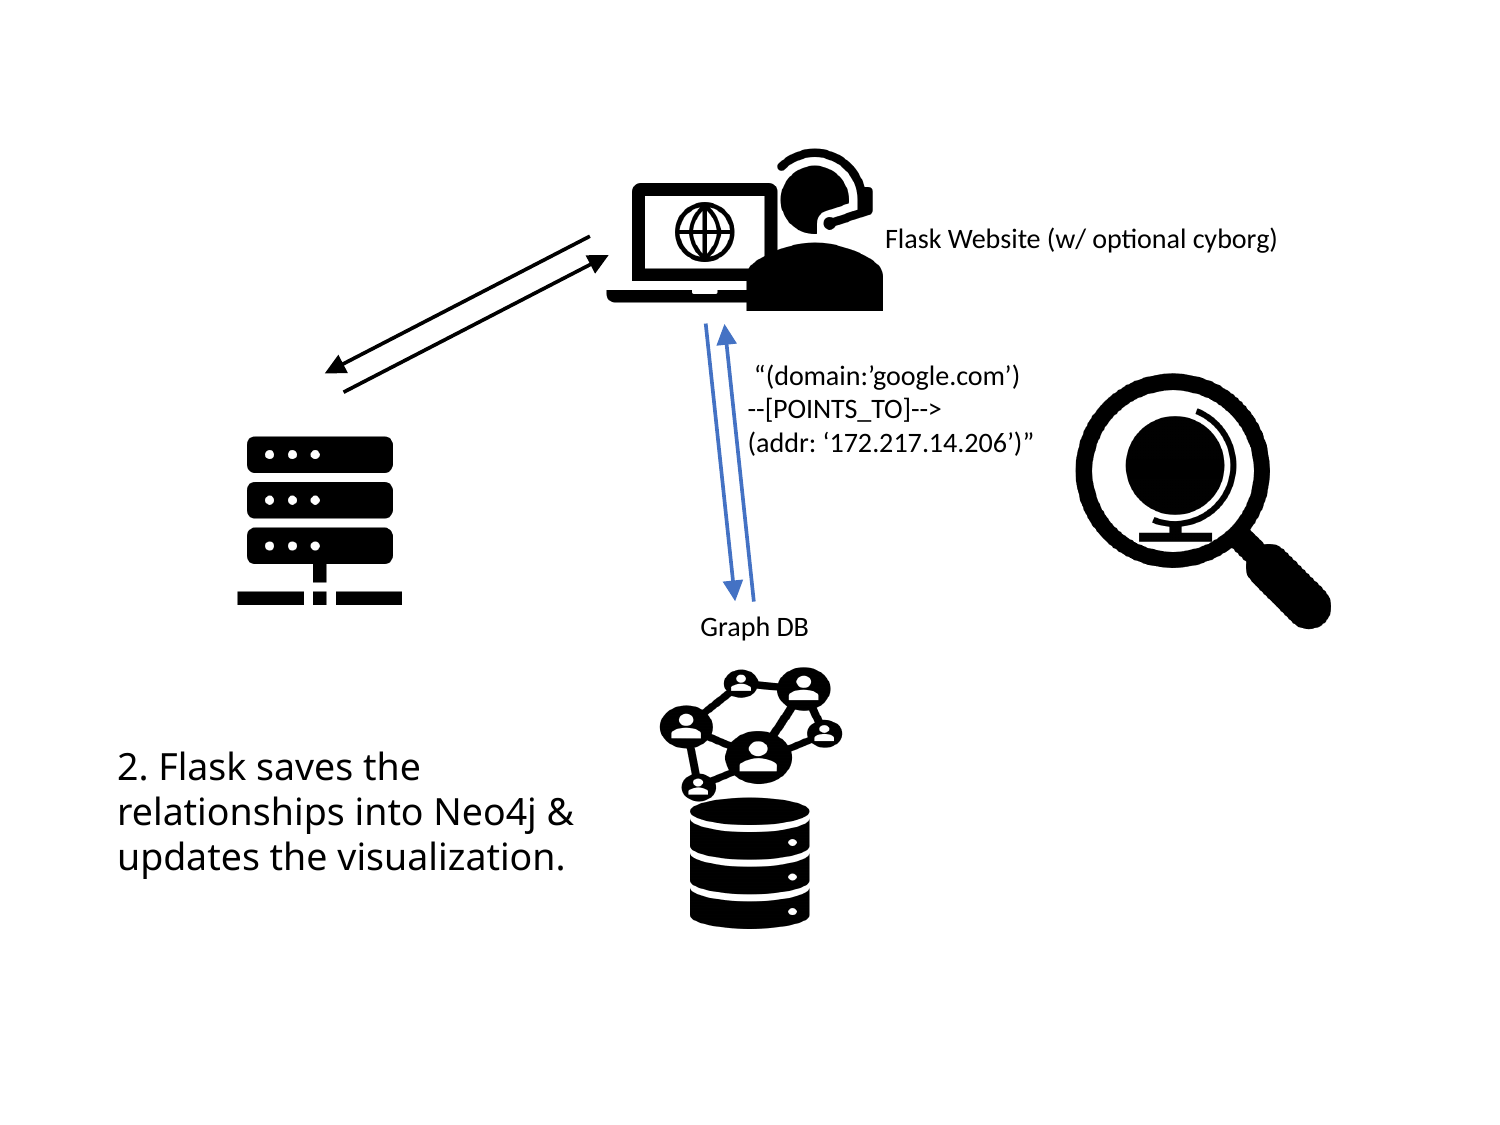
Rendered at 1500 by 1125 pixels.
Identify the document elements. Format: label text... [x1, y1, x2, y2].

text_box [324, 236, 590, 374]
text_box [343, 254, 609, 393]
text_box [1050, 343, 1360, 653]
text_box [724, 324, 754, 602]
text_box Flask Website (w/ optional cyborg) [917, 213, 1396, 262]
picture [602, 127, 917, 345]
text_box 2. Flask saves the relationships into Neo4j & updates the visualization. [102, 735, 620, 886]
text_box “(domain:’google.com’) --[POINTS_TO]--> (addr: ‘172.217.14.206’)” [754, 349, 1050, 466]
text_box Graph DB [685, 601, 890, 650]
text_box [647, 652, 853, 946]
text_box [705, 323, 736, 602]
picture [210, 411, 429, 630]
